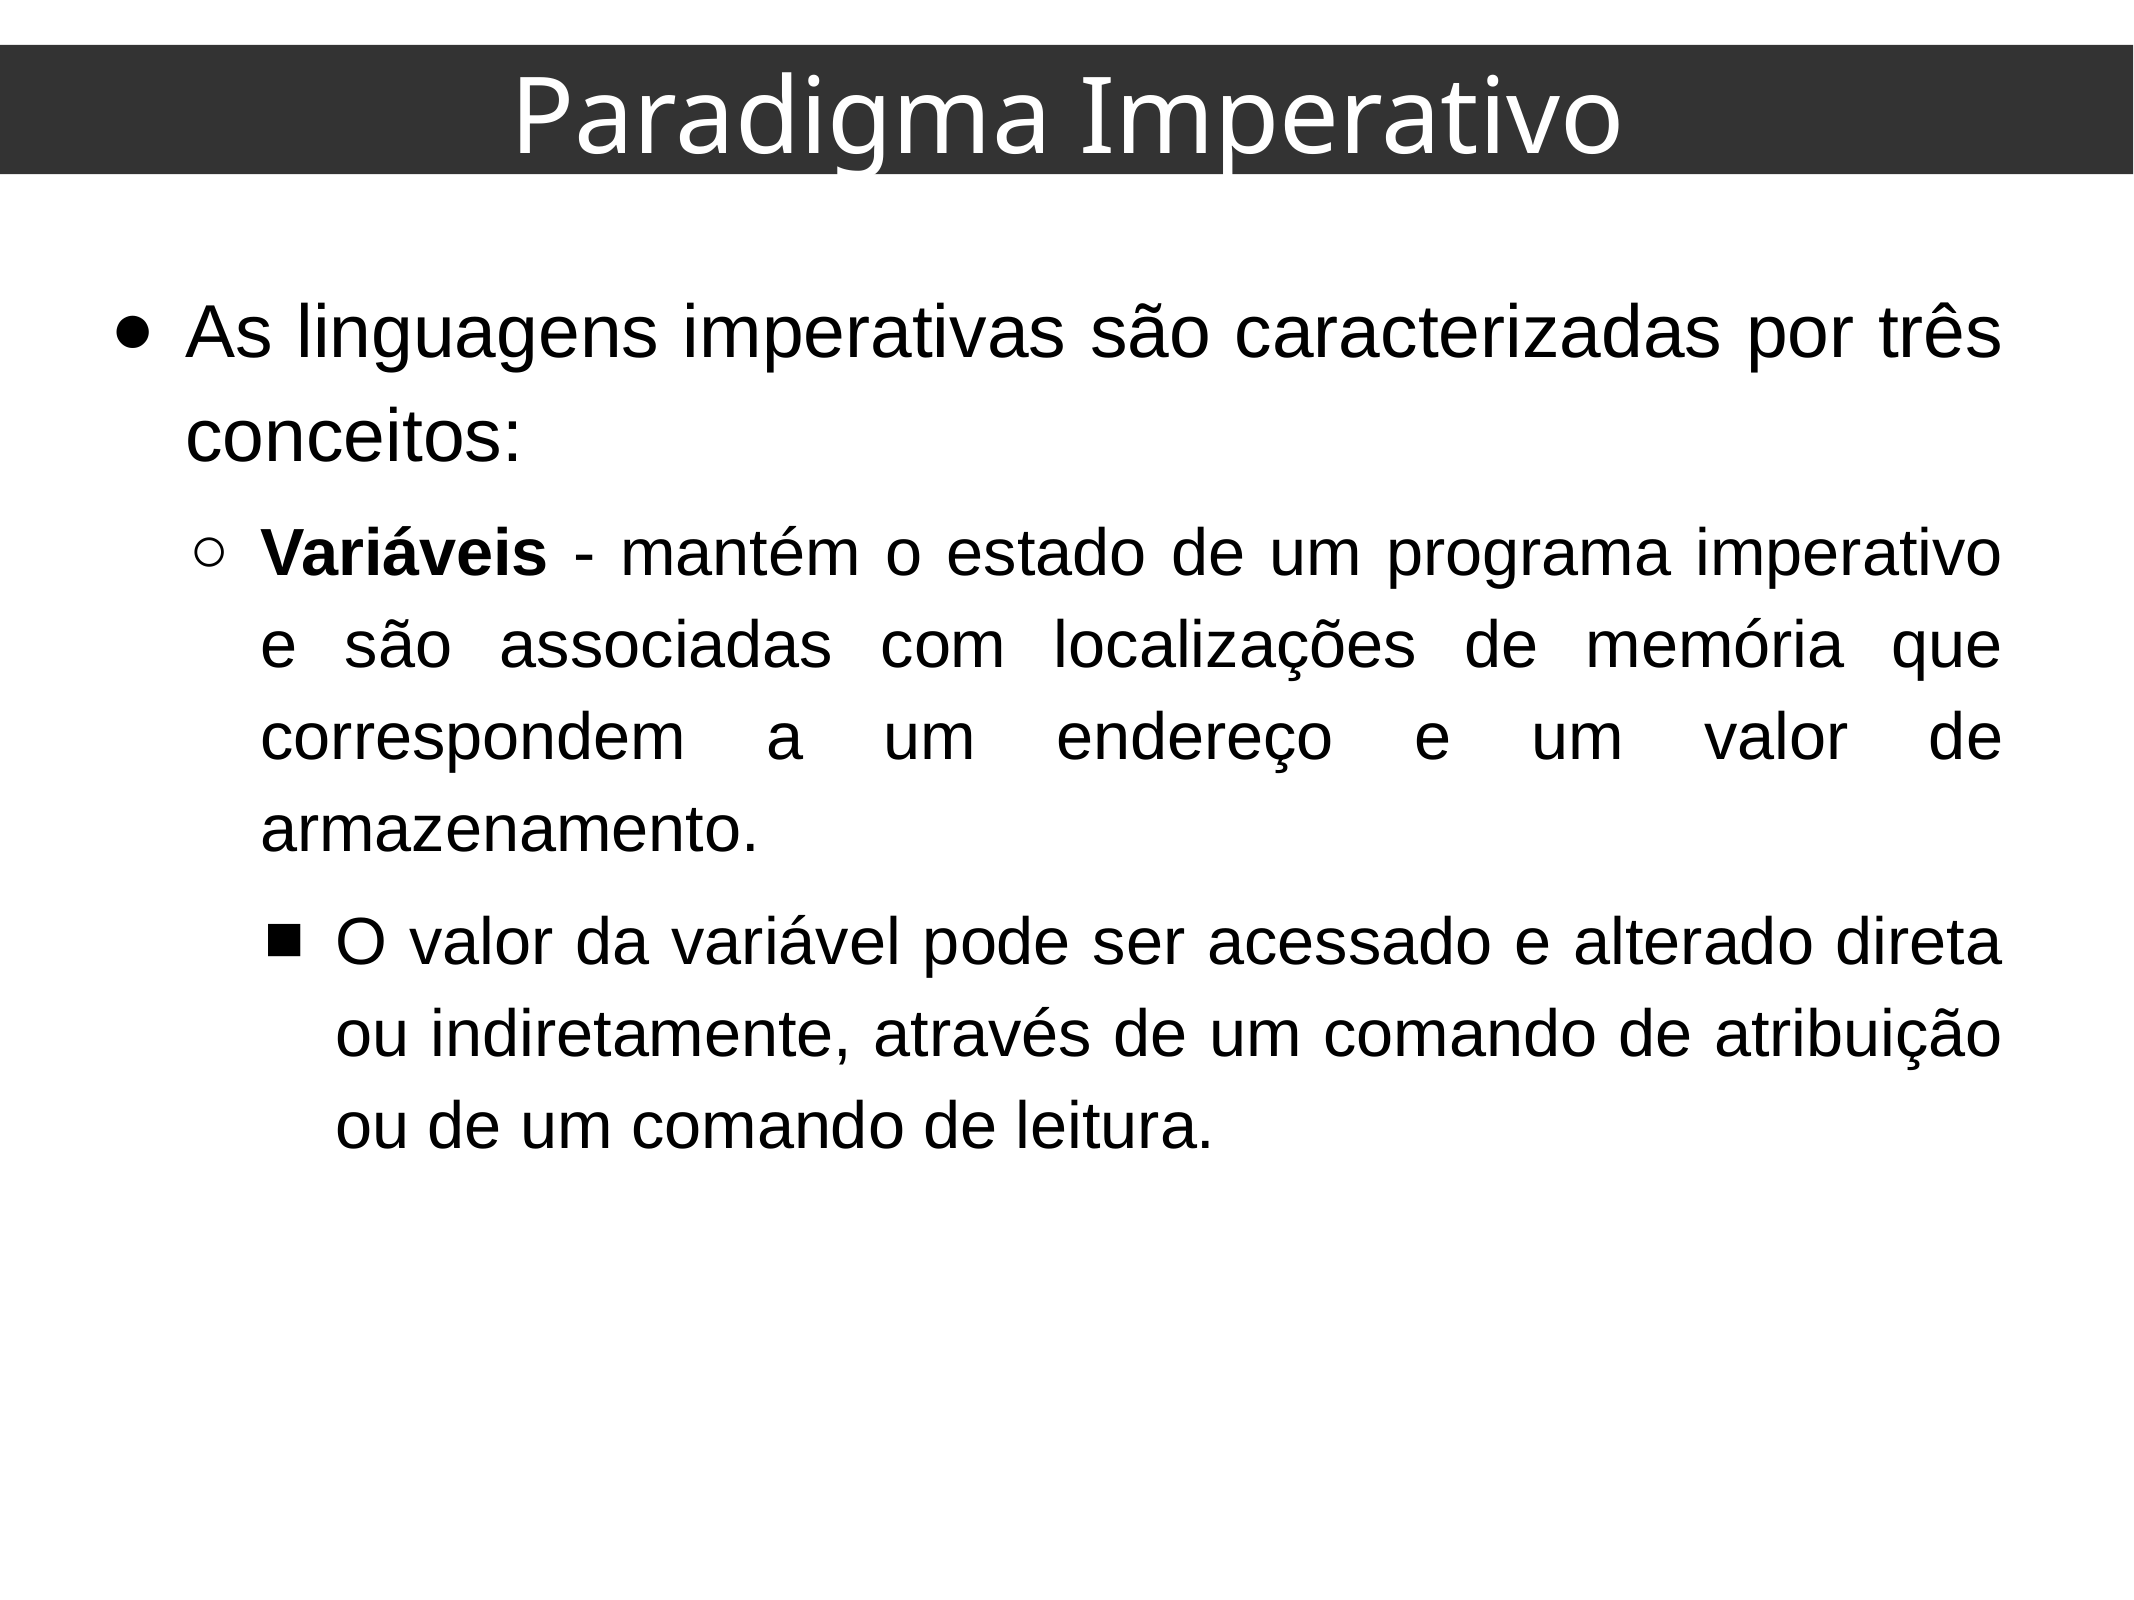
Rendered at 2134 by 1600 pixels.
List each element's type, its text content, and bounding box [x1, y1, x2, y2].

text_box As linguagens imperativas são caracterizadas por três conceitos: Variáveis - mantém o estado de um programa imperativo e são associadas com localizações de memória que correspondem a um endereço e um valor de armazenamento. O valor da variável pode ser acessado e alterado direta ou indiretamente, através de um comando de atribuição ou de um comando de leitura. [110, 249, 2005, 1263]
text_box Paradigma Imperativo [0, 44, 2134, 175]
